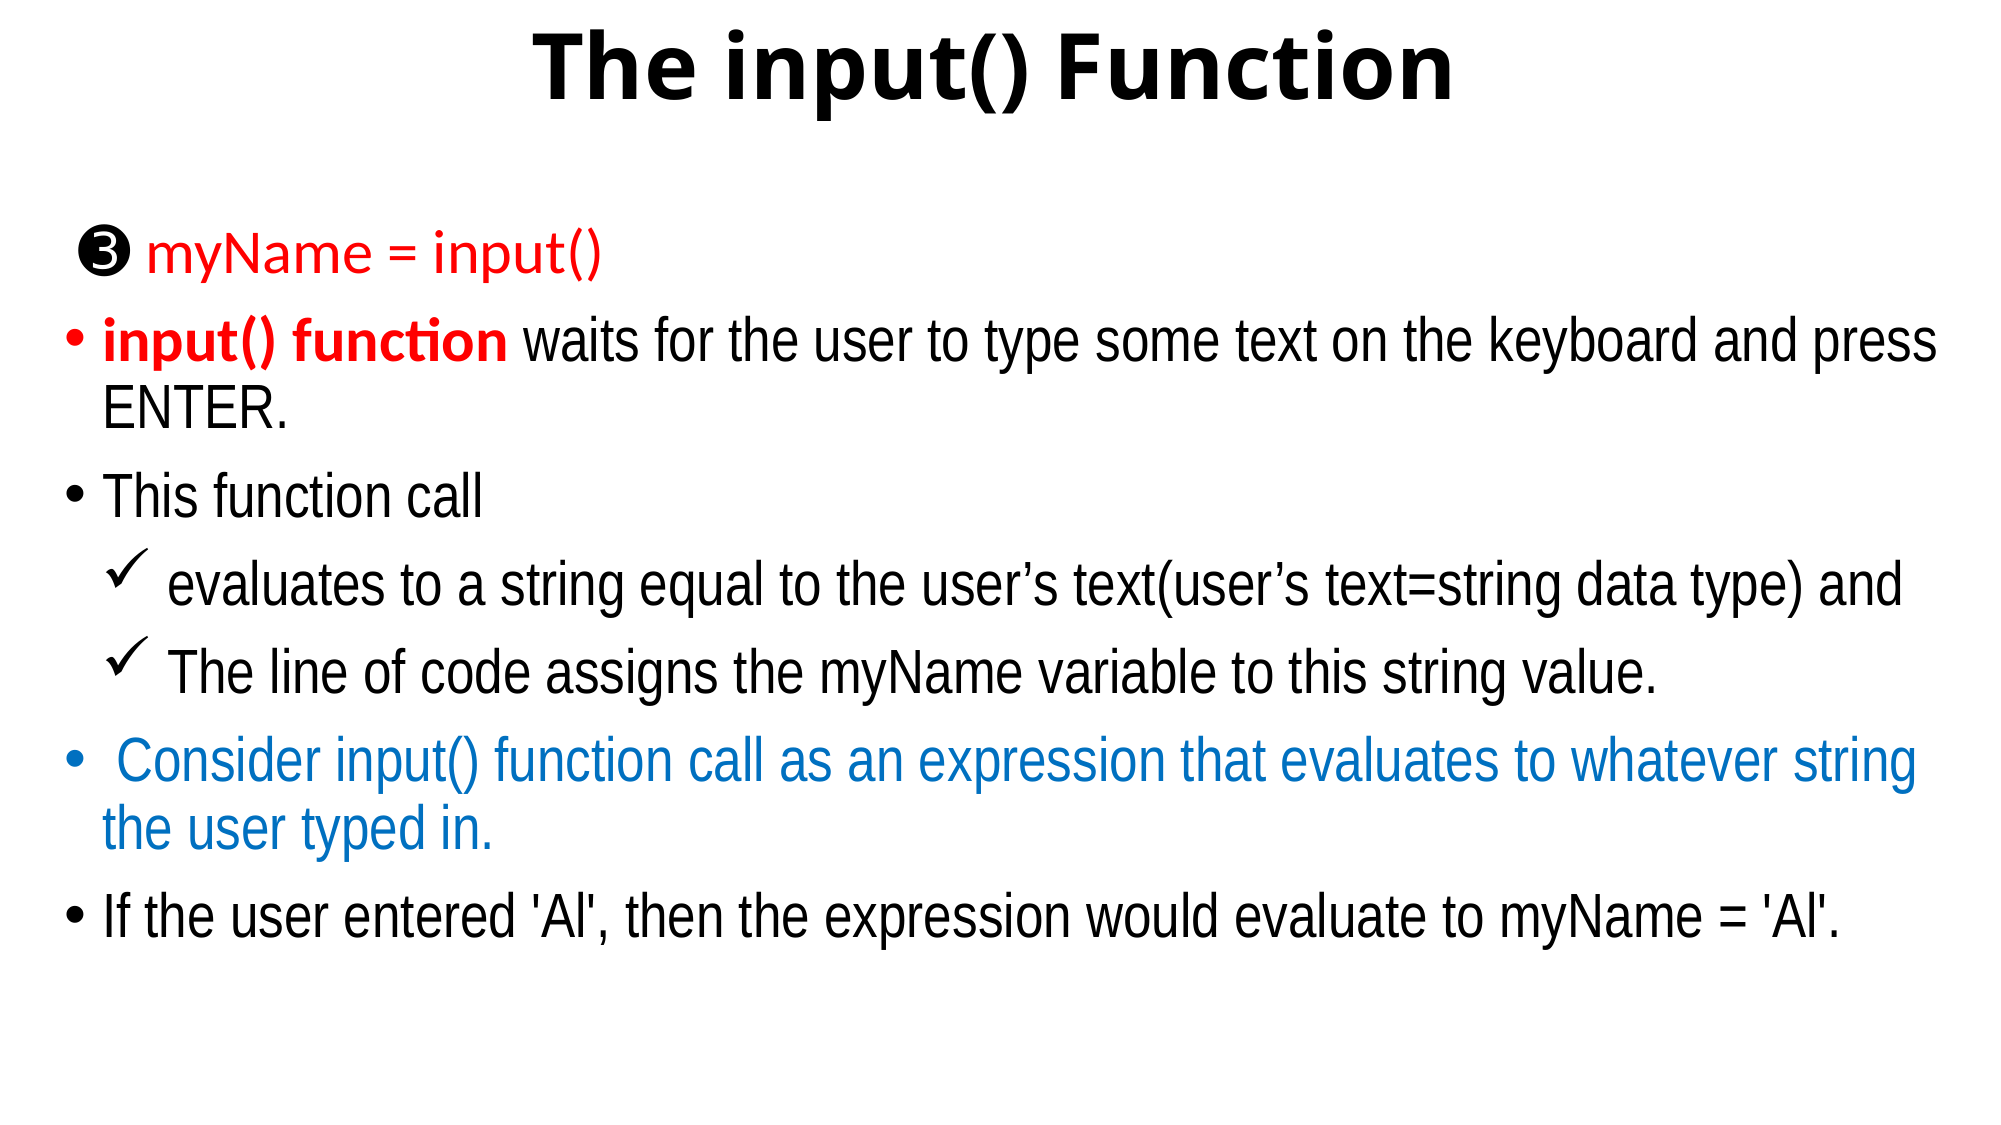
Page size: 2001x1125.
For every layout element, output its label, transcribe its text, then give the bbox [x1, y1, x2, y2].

title The input() Function [26, 0, 1962, 140]
list ➌ myName = input() input() function waits for the user to type some text on the keyboard and press ENTER. This function call evaluates to a string equal to the user’s text(user’s text=string data type) and The line of code assigns the myName variable to this string value. Consider input() function call as an expression that evaluates to whatever string the user typed in. If the user entered 'Al', then the expression would evaluate to myName = 'Al'. [49, 211, 2000, 987]
